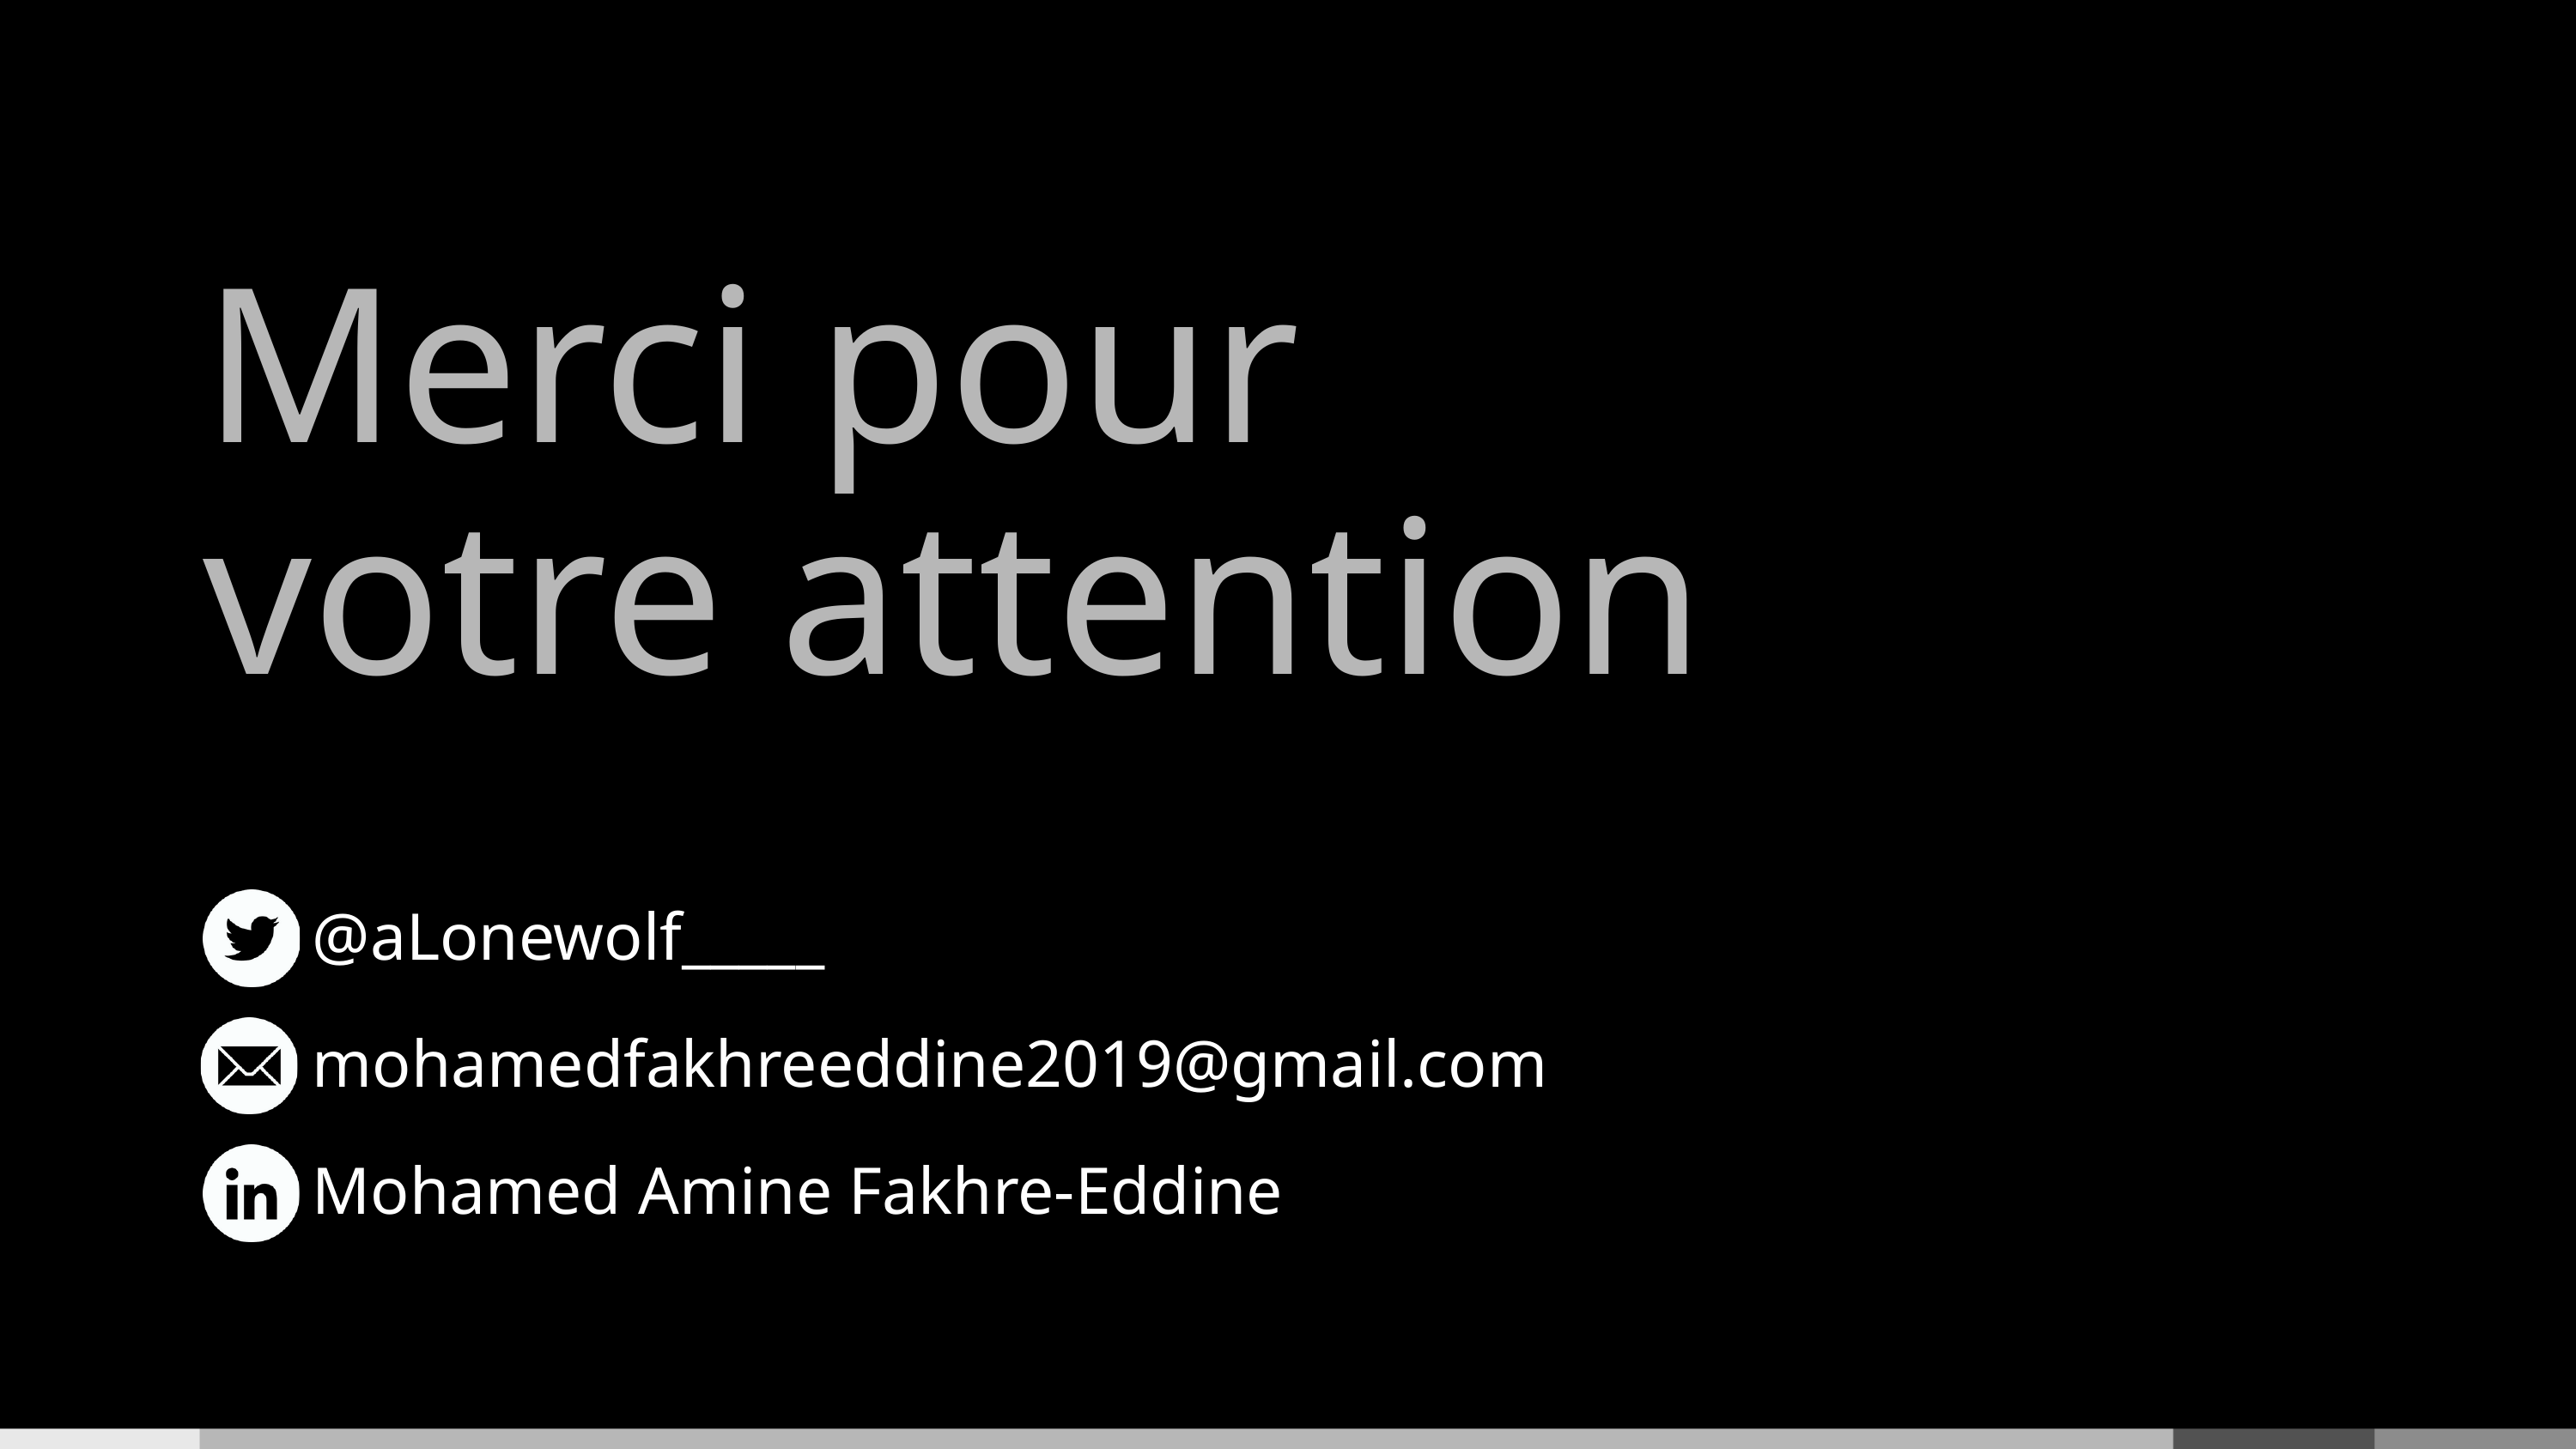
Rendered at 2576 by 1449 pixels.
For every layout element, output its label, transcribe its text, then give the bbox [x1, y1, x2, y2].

text_box Mohamed Amine Fakhre-Eddine [312, 1149, 1589, 1228]
text_box [203, 889, 301, 987]
text_box [200, 1017, 298, 1115]
text_box [203, 1144, 300, 1242]
text_box @aLonewolf_____ [312, 895, 1589, 973]
text_box [0, 0, 2576, 1449]
text_box Merci pour votre attention [203, 253, 1868, 718]
text_box mohamedfakhreeddine2019@gmail.com [312, 1022, 1789, 1101]
